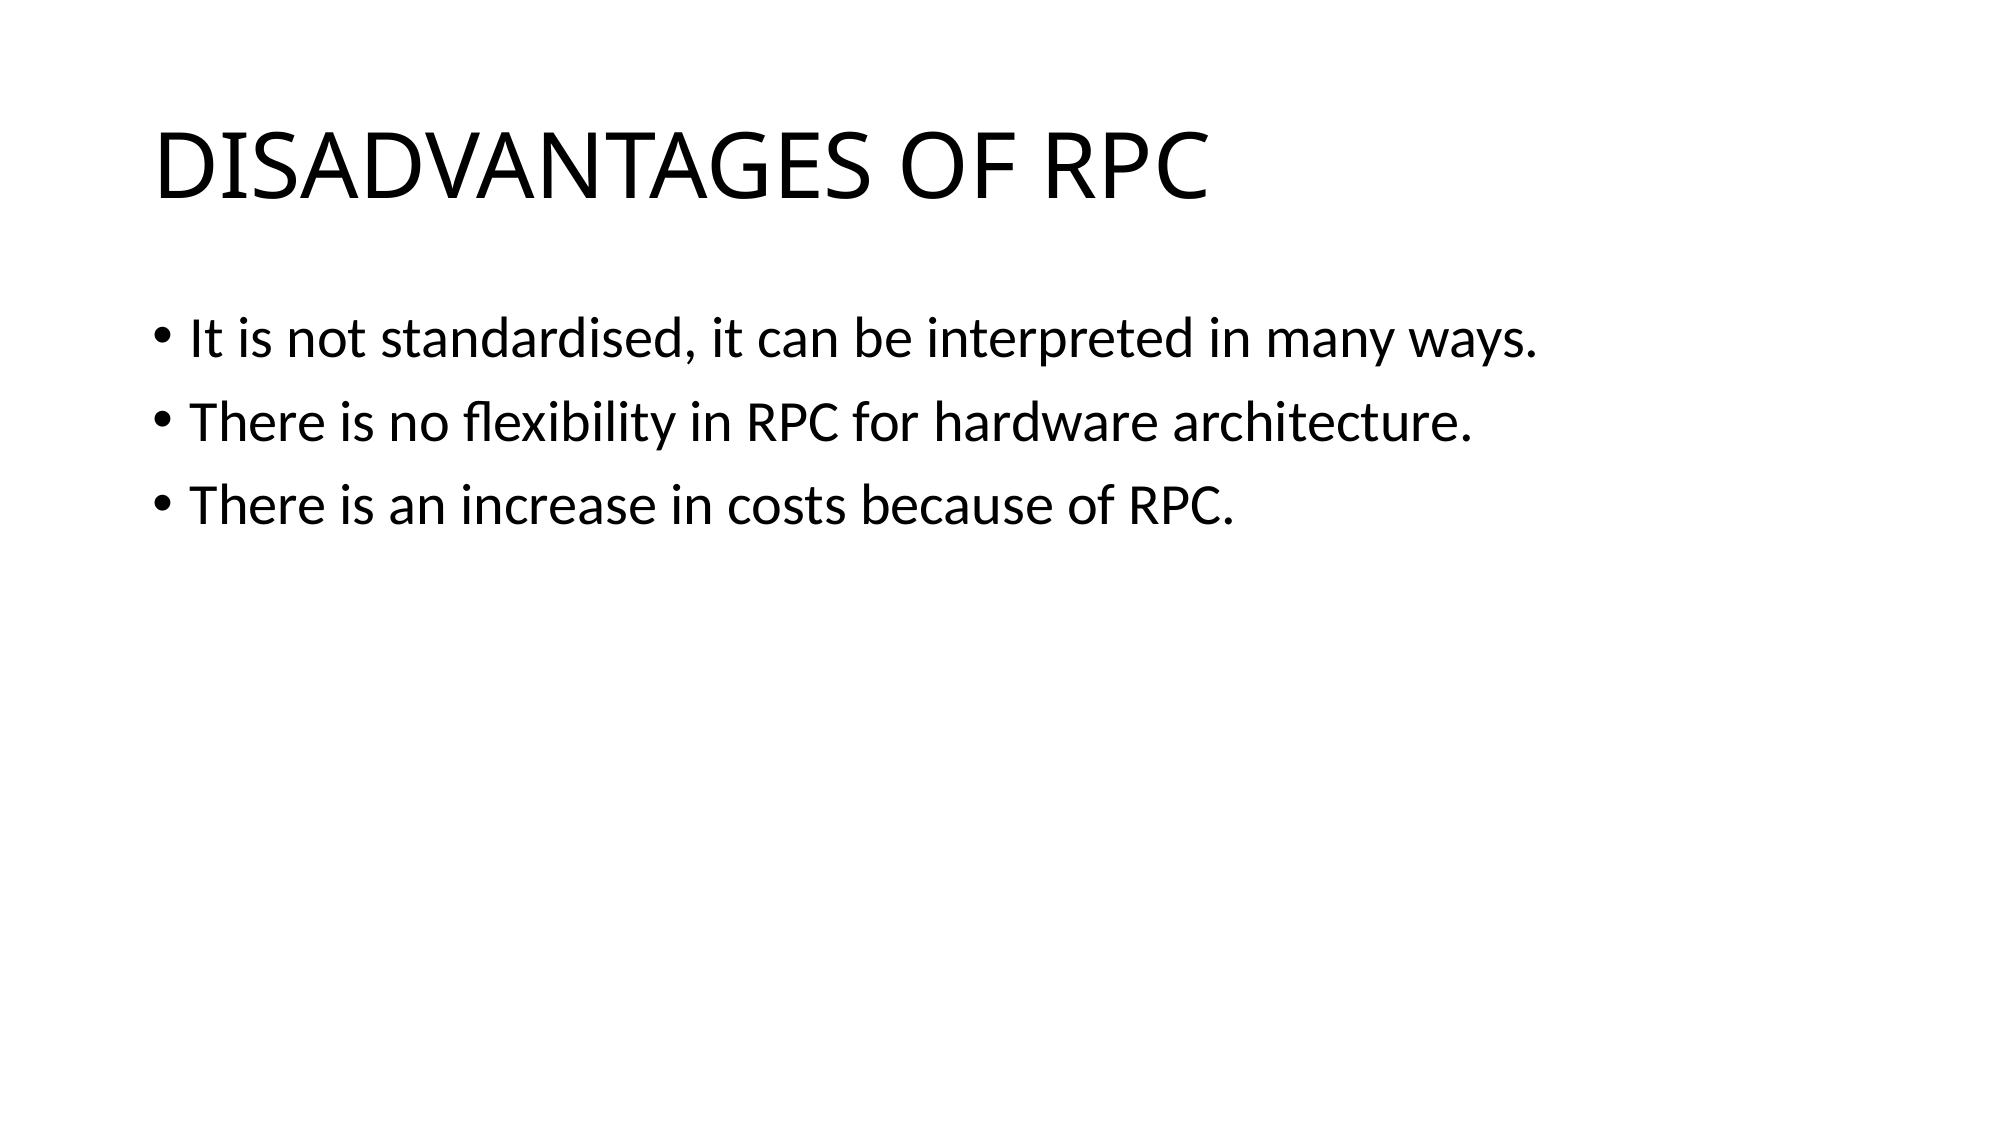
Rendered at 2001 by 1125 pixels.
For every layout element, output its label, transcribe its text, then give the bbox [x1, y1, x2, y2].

list It is not standardised, it can be interpreted in many ways. There is no flexibility in RPC for hardware architecture. There is an increase in costs because of RPC. [137, 299, 1863, 1014]
title DISADVANTAGES OF RPC [137, 59, 1863, 278]
